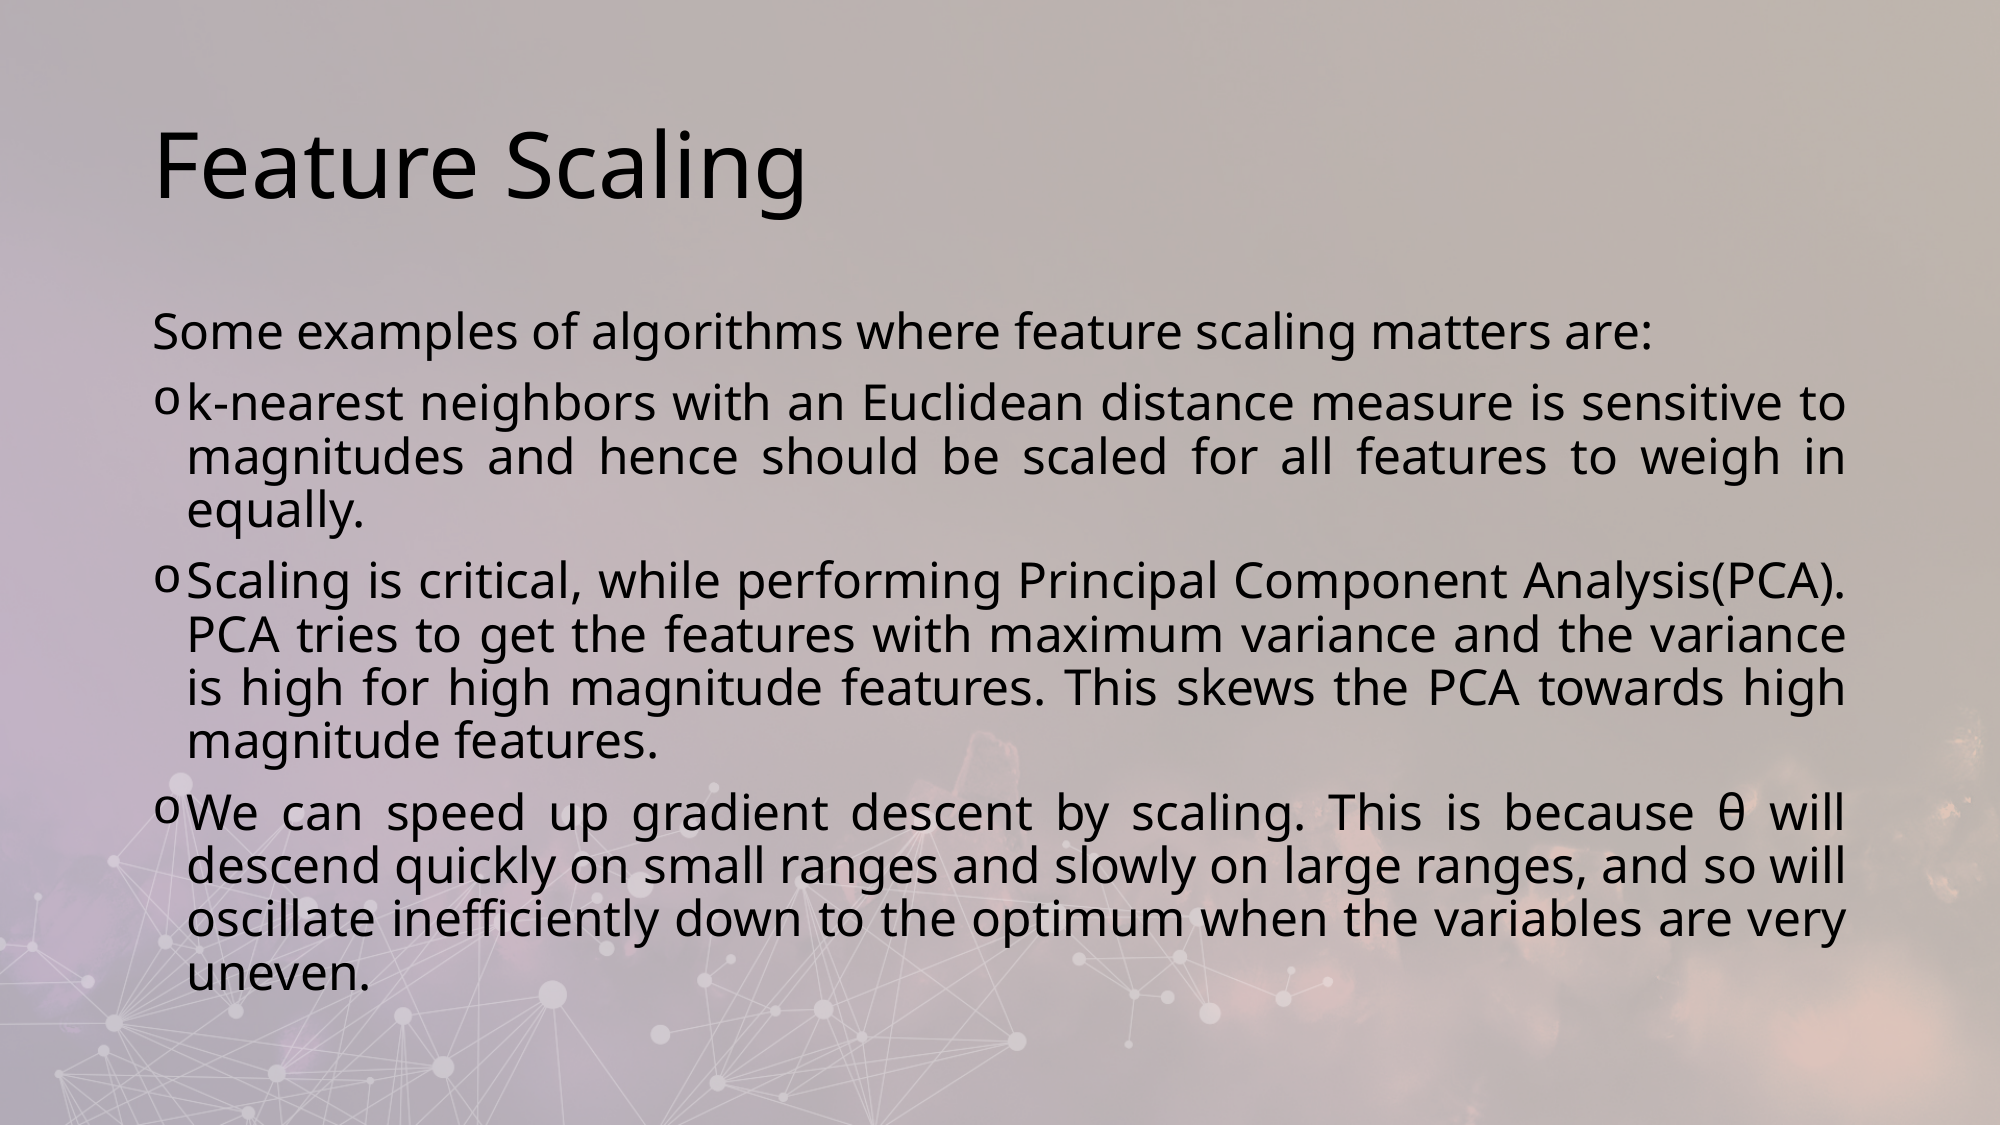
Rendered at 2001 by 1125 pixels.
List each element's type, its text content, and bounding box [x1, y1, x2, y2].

list Some examples of algorithms where feature scaling matters are: k-nearest neighbors with an Euclidean distance measure is sensitive to magnitudes and hence should be scaled for all features to weigh in equally. Scaling is critical, while performing Principal Component Analysis(PCA). PCA tries to get the features with maximum variance and the variance is high for high magnitude features. This skews the PCA towards high magnitude features. We can speed up gradient descent by scaling. This is because θ will descend quickly on small ranges and slowly on large ranges, and so will oscillate inefficiently down to the optimum when the variables are very uneven. [137, 299, 1863, 1014]
title Feature Scaling [137, 59, 1863, 278]
